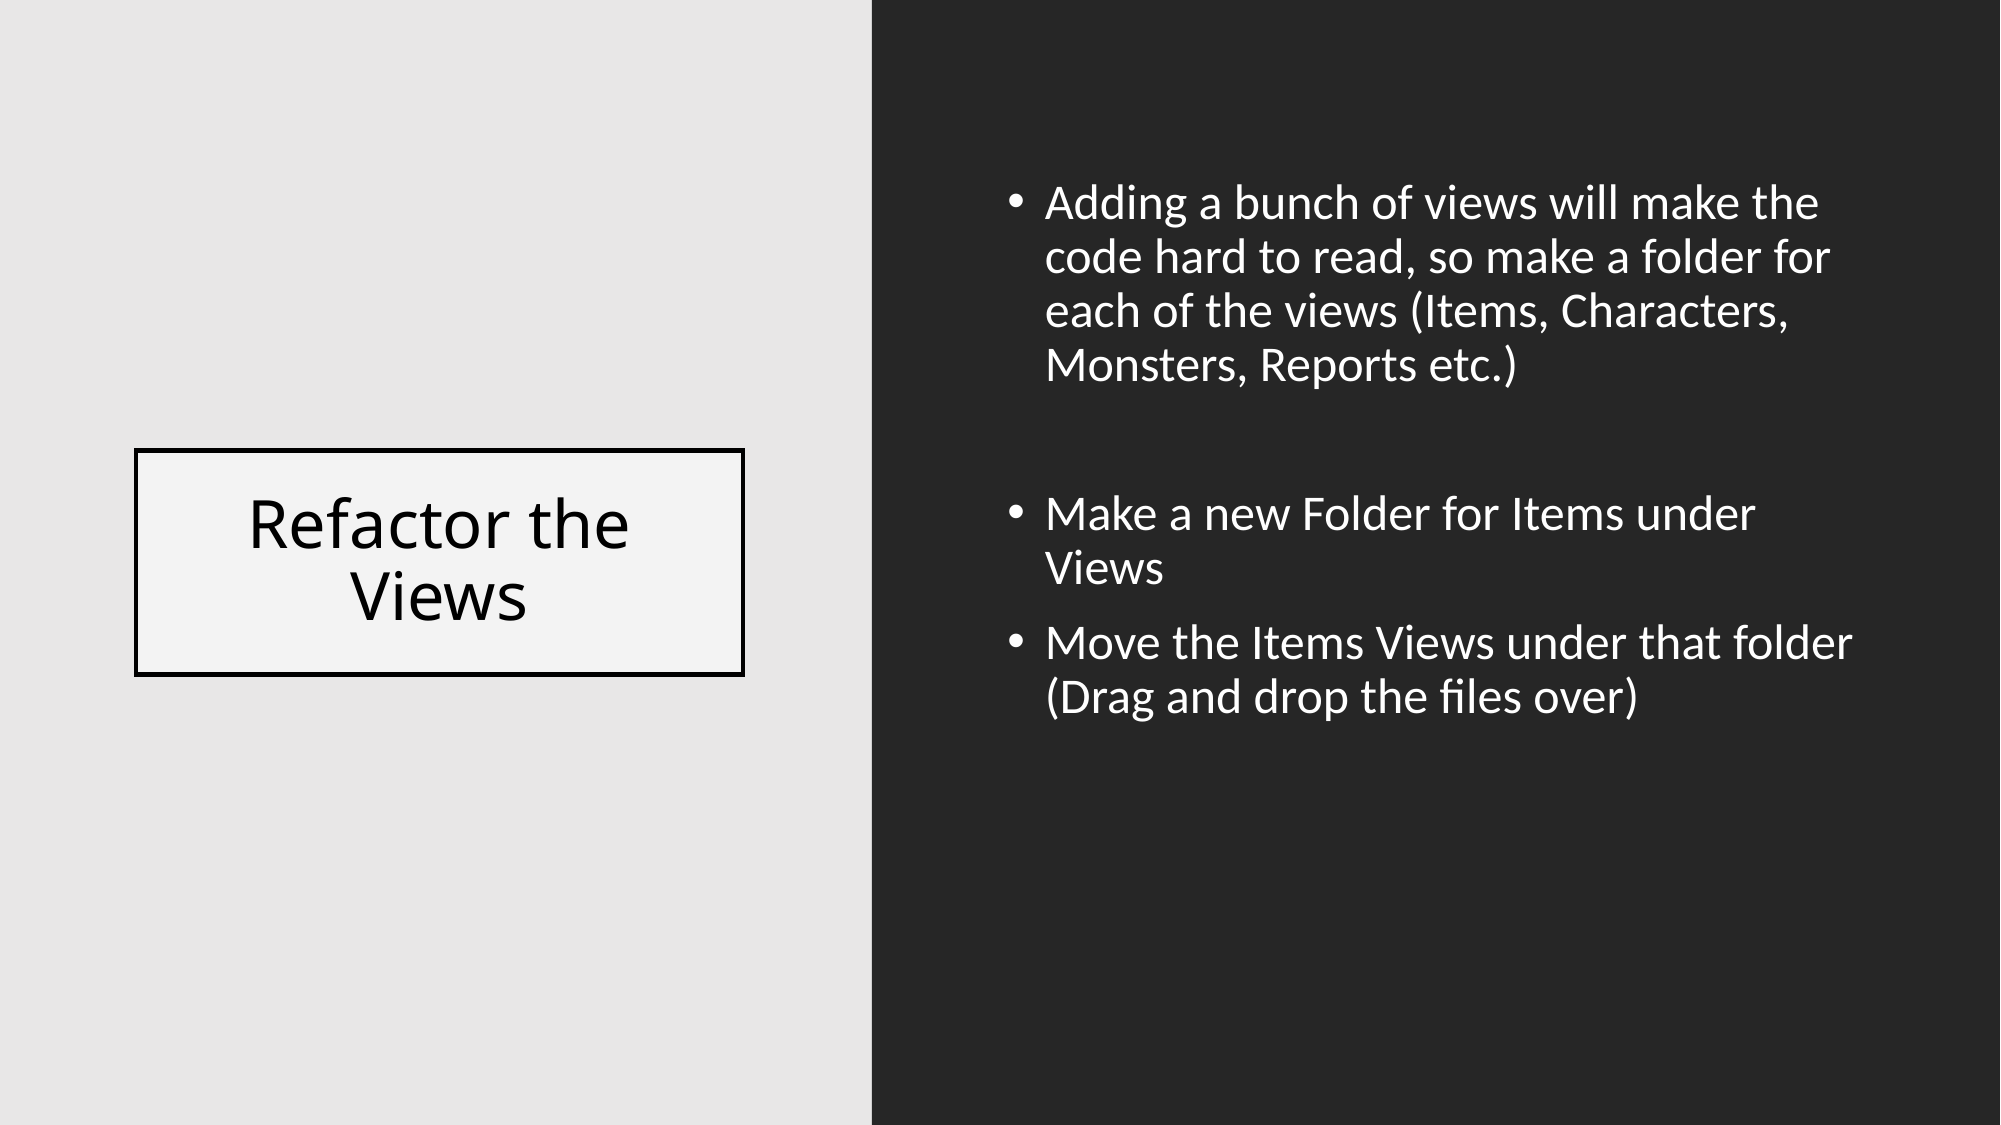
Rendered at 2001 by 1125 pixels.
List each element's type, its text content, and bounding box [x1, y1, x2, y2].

title Refactor the Views [136, 450, 743, 675]
list Adding a bunch of views will make the code hard to read, so make a folder for each of the views (Items, Characters, Monsters, Reports etc.) Make a new Folder for Items under Views Move the Items Views under that folder (Drag and drop the files over) [992, 131, 1880, 994]
text_box [871, 0, 2000, 1125]
